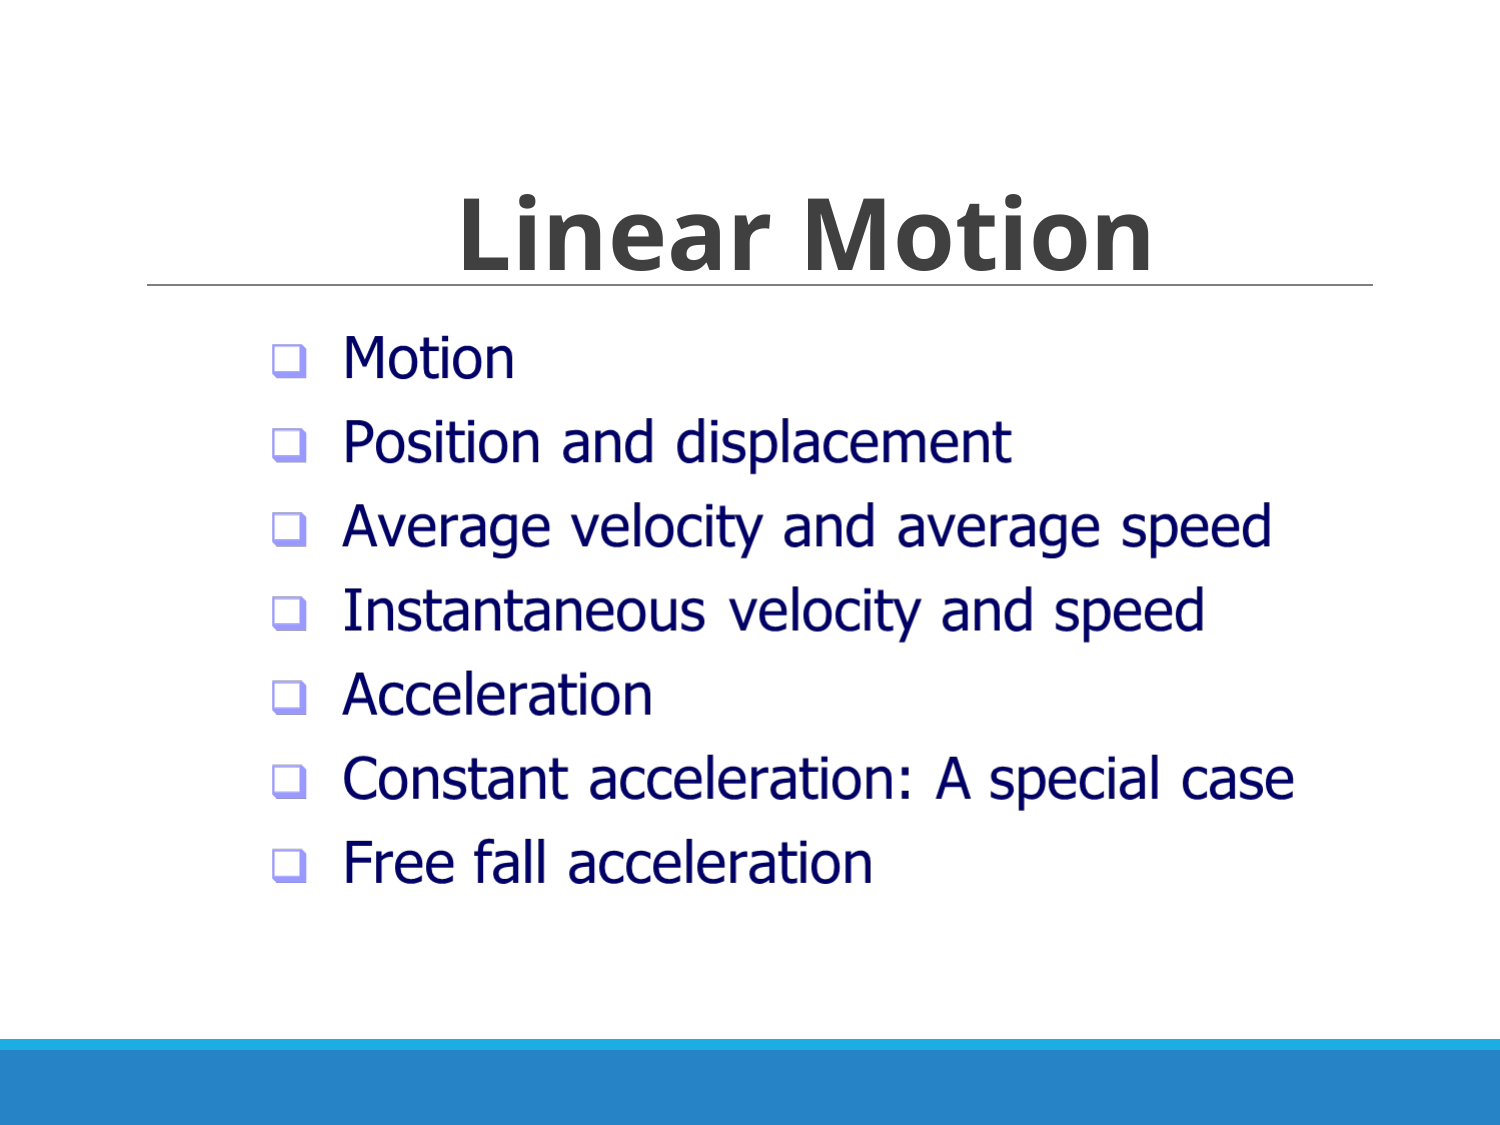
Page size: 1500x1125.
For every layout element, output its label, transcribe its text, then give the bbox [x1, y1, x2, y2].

picture [241, 302, 1444, 955]
title Linear Motion [200, 60, 1439, 299]
